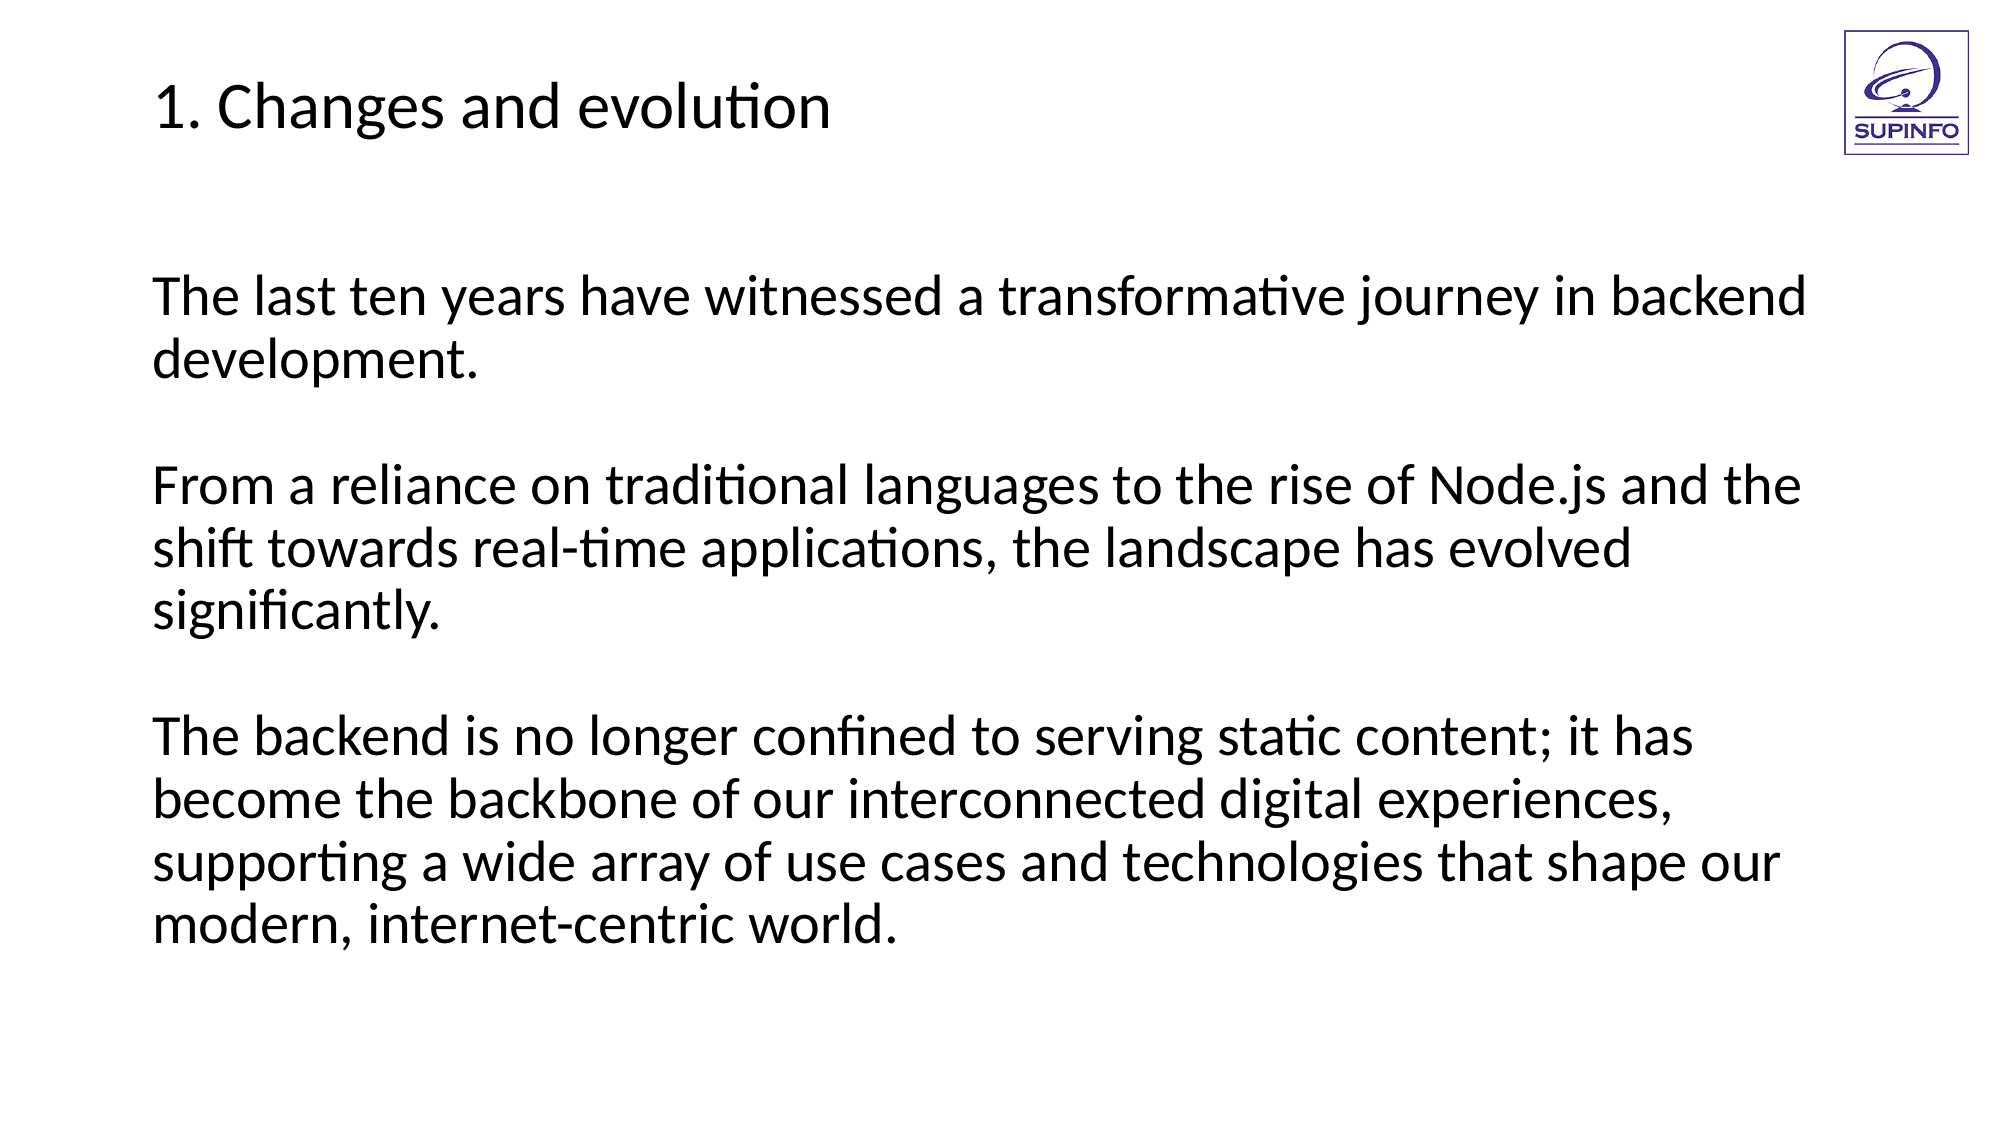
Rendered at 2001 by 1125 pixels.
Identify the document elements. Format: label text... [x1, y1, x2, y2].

list 1. Changes and evolution [137, 63, 1862, 157]
list The last ten years have witnessed a transformative journey in backend development. From a reliance on traditional languages to the rise of Node.js and the shift towards real-time applications, the landscape has evolved significantly. The backend is no longer confined to serving static content; it has become the backbone of our interconnected digital experiences, supporting a wide array of use cases and technologies that shape our modern, internet-centric world. [137, 257, 1863, 1014]
picture [1844, 30, 1969, 155]
